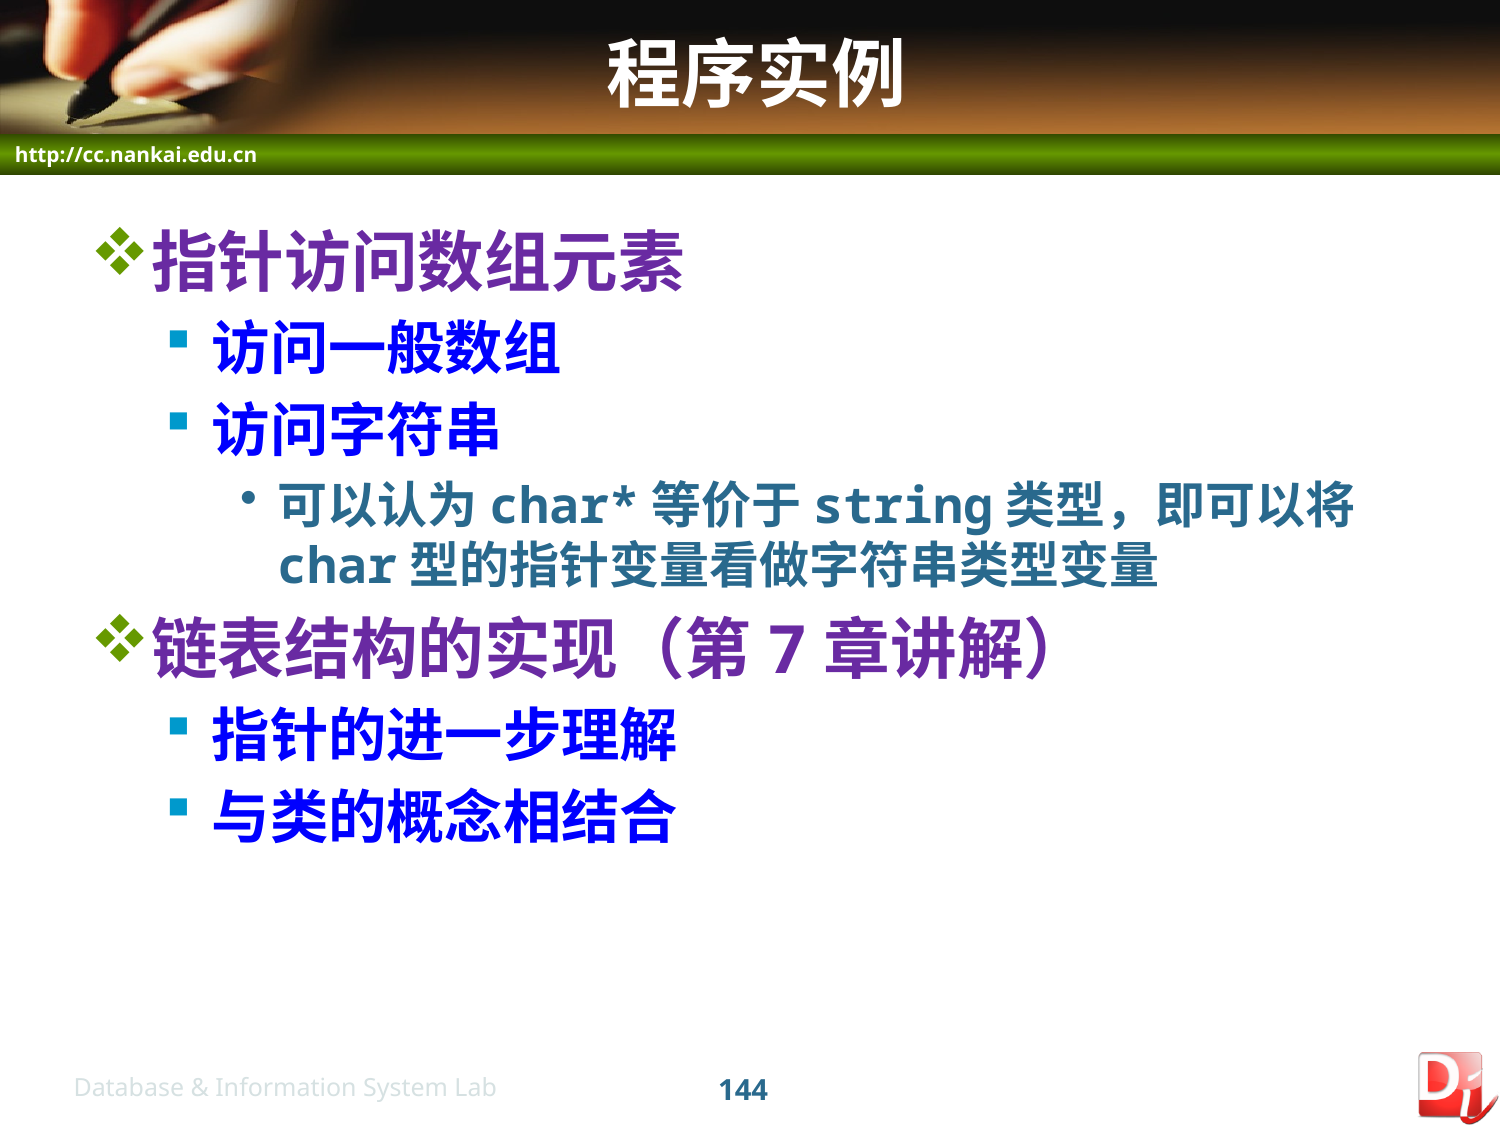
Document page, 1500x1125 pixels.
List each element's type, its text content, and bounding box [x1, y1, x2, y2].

picture [0, 0, 1500, 134]
footer Database & Information System Lab [58, 1064, 598, 1114]
title 程序实例 [74, 24, 1438, 118]
list 指针访问数组元素 访问一般数组 访问字符串 可以认为char*等价于string类型，即可以将char型的指针变量看做字符串类型变量 链表结构的实现（第7章讲解） 指针的进一步理解 与类的概念相结合 [74, 212, 1413, 1038]
picture [1417, 1052, 1500, 1125]
slide_number 144 [607, 1063, 880, 1112]
